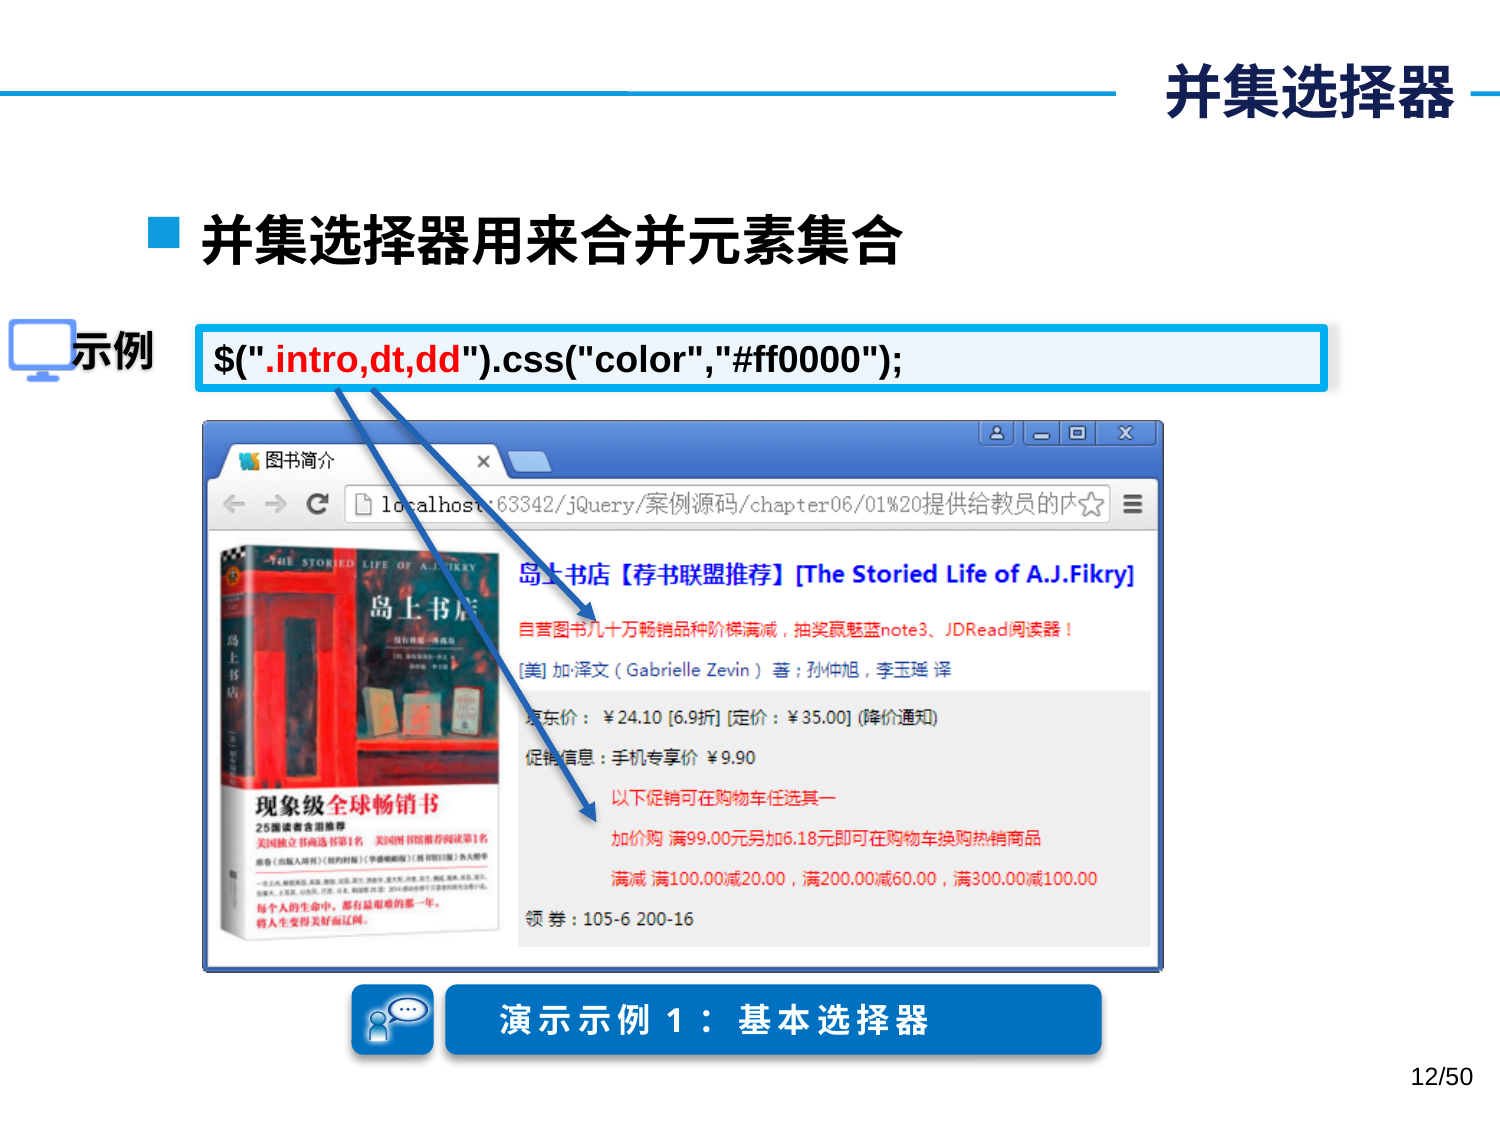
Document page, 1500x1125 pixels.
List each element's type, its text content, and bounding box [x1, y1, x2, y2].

slide_number 12/50 [1138, 1053, 1489, 1114]
picture [202, 420, 1164, 973]
list 并集选择器用来合并元素集合 [128, 199, 1383, 1043]
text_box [6, 315, 172, 385]
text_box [351, 984, 1102, 1055]
text_box $(".intro,dt,dd").css("color","#ff0000"); [199, 328, 1325, 388]
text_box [336, 388, 597, 823]
title 并集选择器 [1116, 46, 1471, 133]
